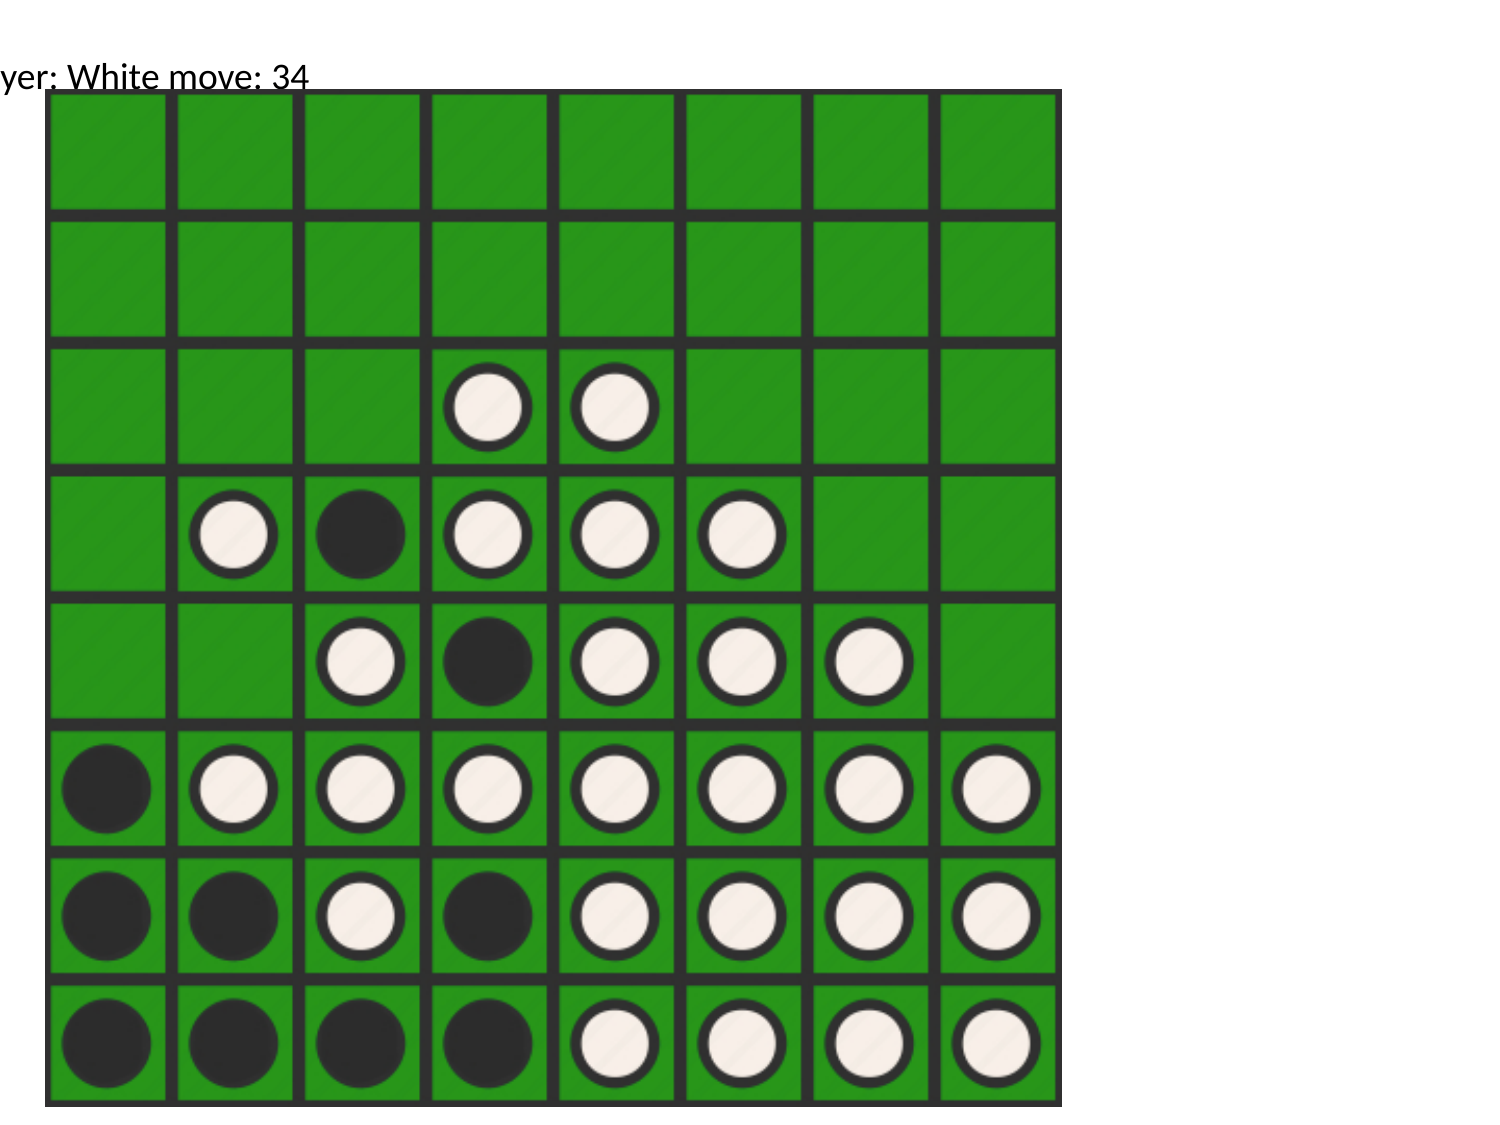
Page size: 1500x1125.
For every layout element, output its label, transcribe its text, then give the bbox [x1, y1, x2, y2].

text_box turn: 32 player: White move: 34 [0, 44, 325, 105]
picture [44, 89, 1062, 1107]
